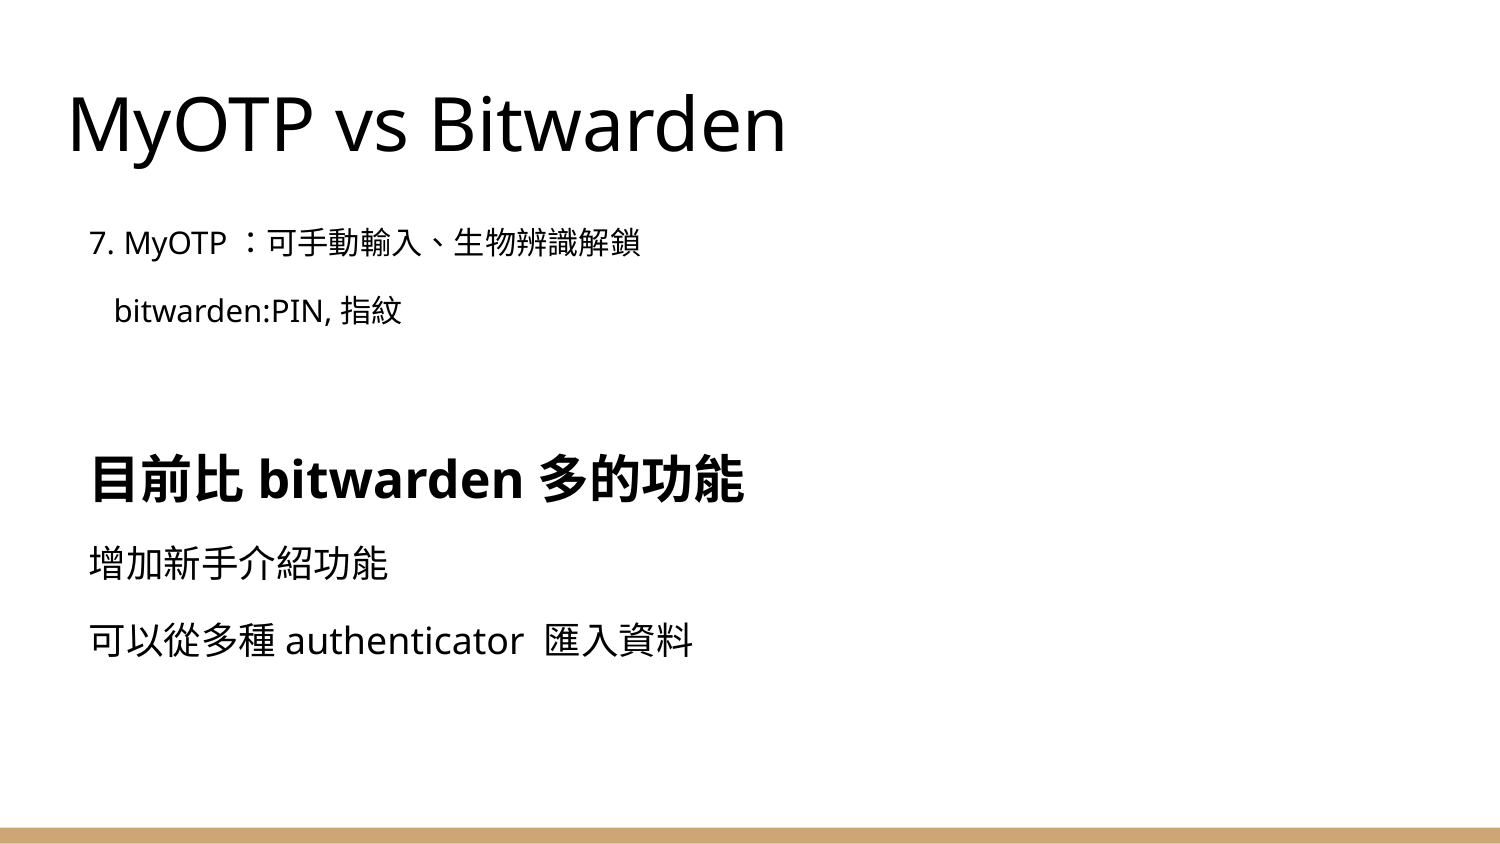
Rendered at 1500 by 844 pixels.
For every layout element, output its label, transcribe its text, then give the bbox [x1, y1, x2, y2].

list 7. MyOTP：可手動輸入、生物辨識解鎖 bitwarden:PIN,指紋 [73, 202, 1472, 475]
text_box 目前比bitwarden多的功能 增加新手介紹功能 可以從多種authenticator 匯入資料 [73, 475, 885, 678]
title MyOTP vs Bitwarden [51, 51, 1449, 189]
